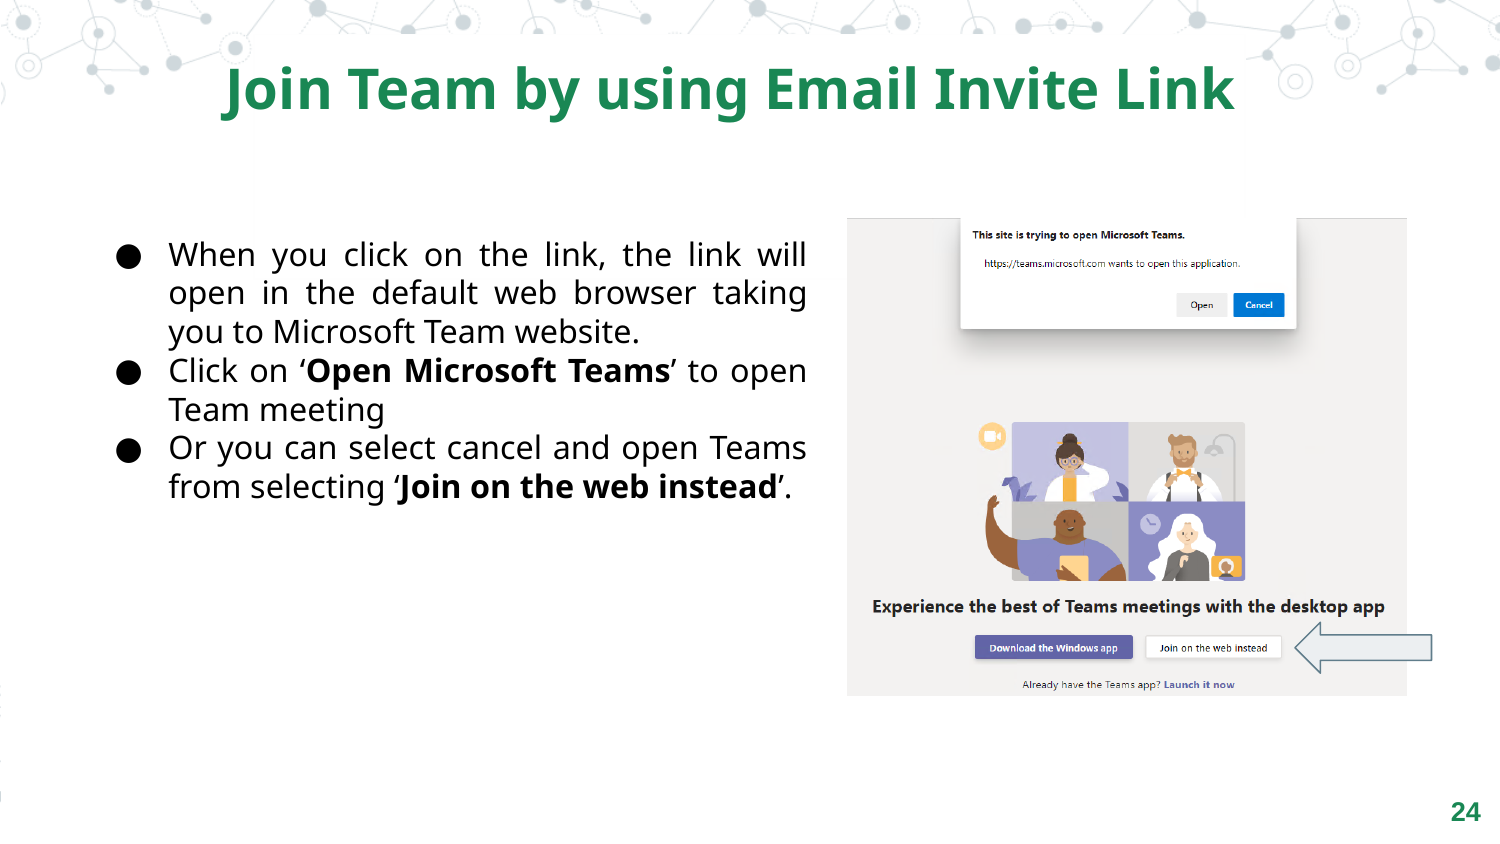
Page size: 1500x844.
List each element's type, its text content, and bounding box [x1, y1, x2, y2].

picture [0, 0, 1500, 844]
text_box [1411, 634, 1432, 661]
slide_number ‹#› [1431, 779, 1500, 844]
text_box [254, 203, 1246, 280]
text_box When you click on the link, the link will open in the default web browser taking you to Microsoft Team website. Click on ‘Open Microsoft Teams’ to open Team meeting Or you can select cancel and open Teams from selecting ‘Join on the web instead’. [78, 218, 823, 580]
title Join Team by using Email Invite Link [134, 0, 1328, 203]
